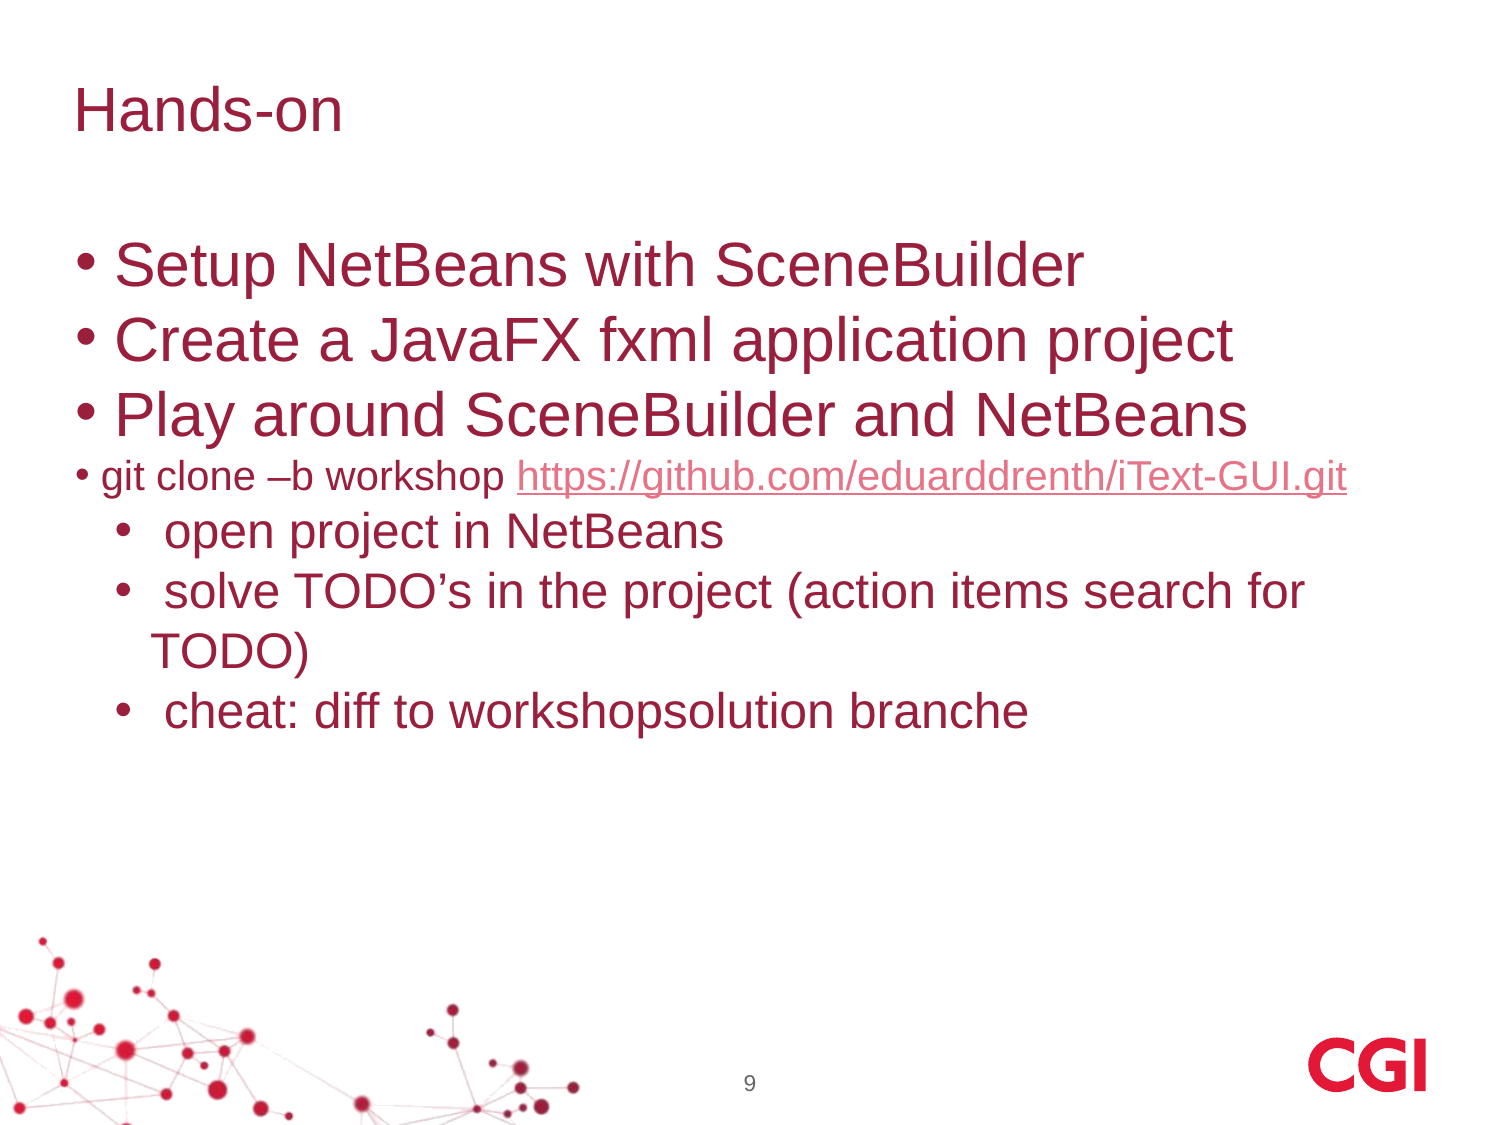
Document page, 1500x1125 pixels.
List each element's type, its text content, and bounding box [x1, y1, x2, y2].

picture [0, 908, 623, 1125]
title Hands-on [73, 30, 1425, 182]
text_box Setup NetBeans with SceneBuilder Create a JavaFX fxml application project Play around SceneBuilder and NetBeans git clone –b workshop https://github.com/eduarddrenth/iText-GUI.git open project in NetBeans solve TODO’s in the project (action items search for TODO) cheat: diff to workshopsolution branche [74, 223, 1427, 938]
slide_number 9 [686, 1068, 814, 1109]
